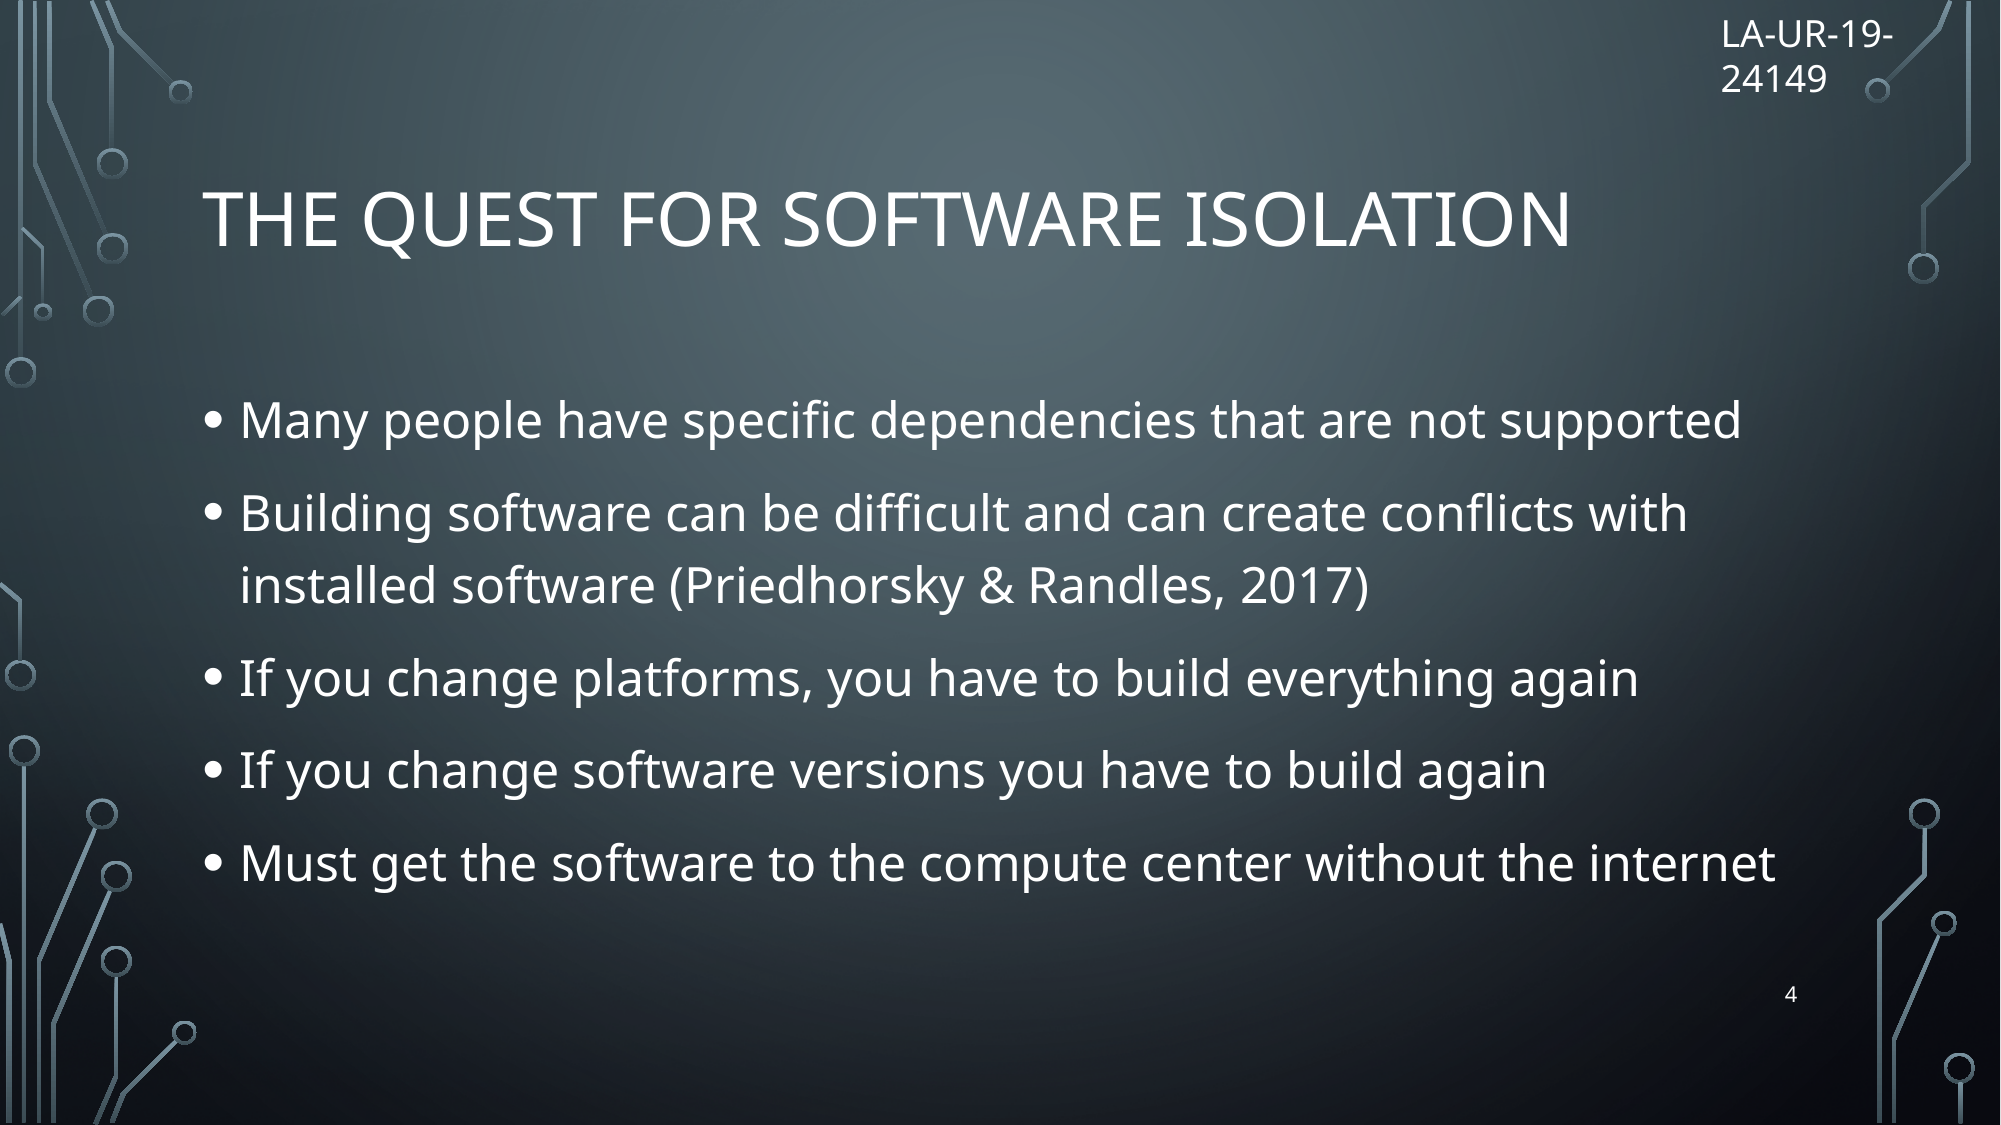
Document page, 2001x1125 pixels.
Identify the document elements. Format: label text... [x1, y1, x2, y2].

text_box LA-UR-19-24149 [1705, 3, 2000, 108]
title The quest for software isolation [187, 101, 1813, 344]
slide_number 4 [1685, 965, 1813, 1025]
list Many people have specific dependencies that are not supported Building software can be difficult and can create conflicts with installed software (Priedhorsky & Randles, 2017) If you change platforms, you have to build everything again If you change software versions you have to build again Must get the software to the compute center without the internet [187, 369, 1813, 950]
